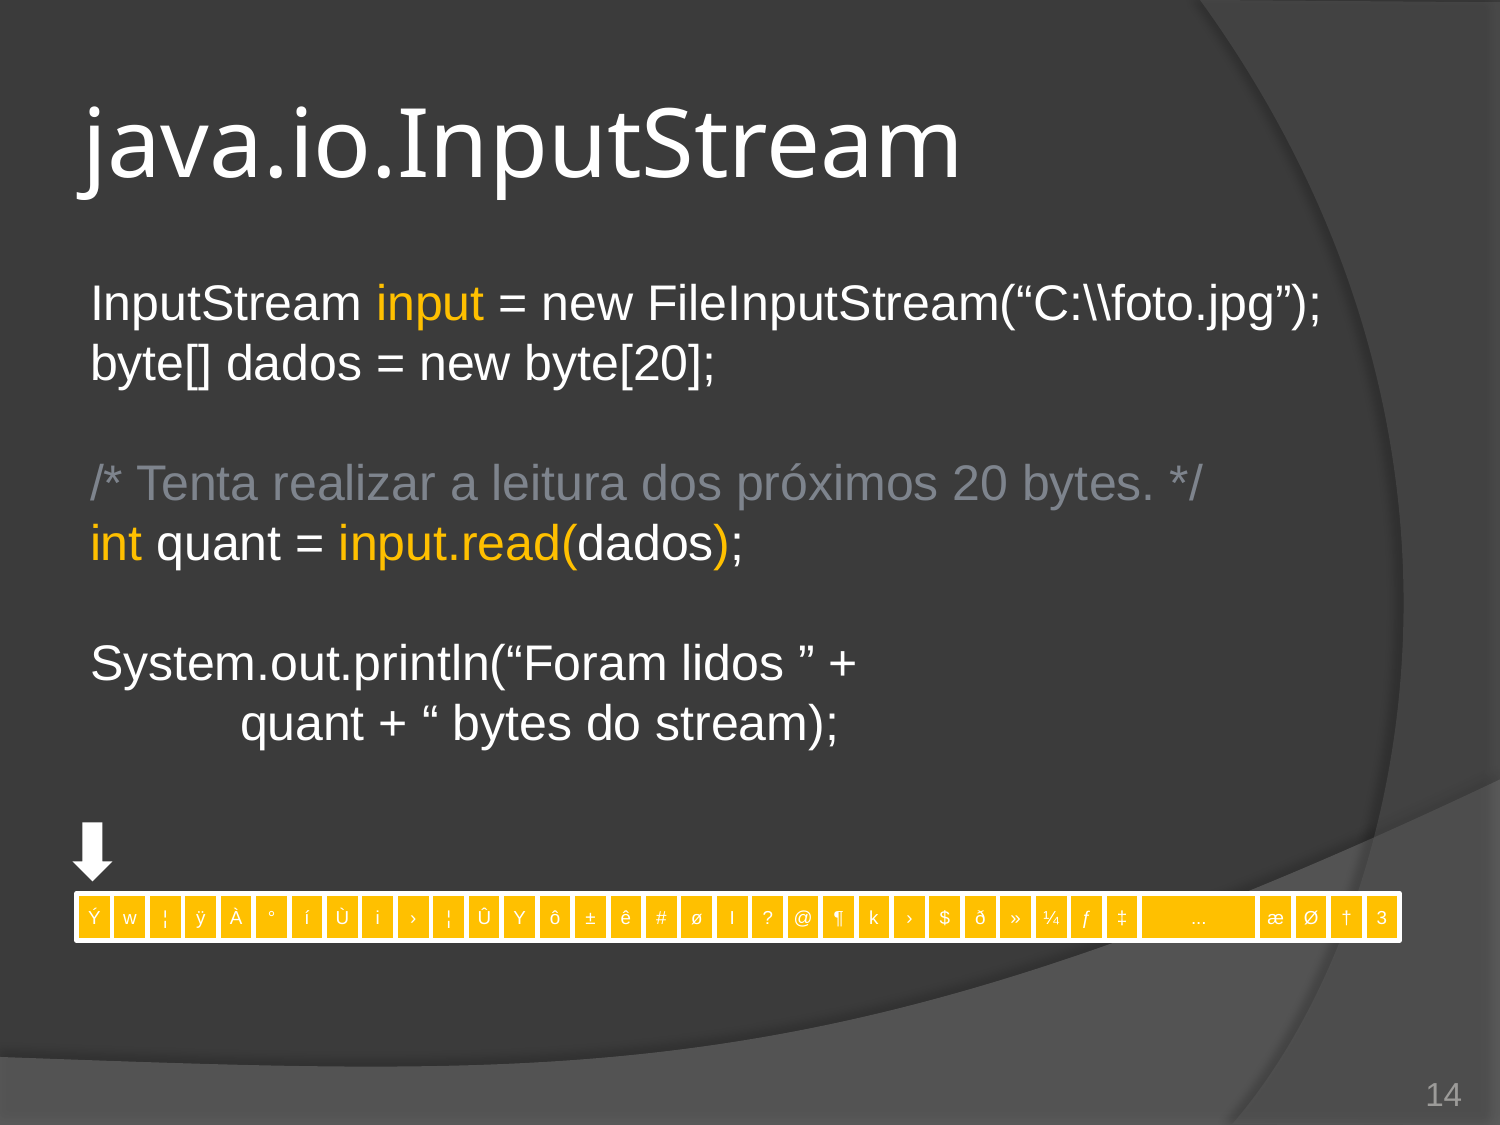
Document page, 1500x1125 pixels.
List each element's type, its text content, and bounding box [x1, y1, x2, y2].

title java.io.InputStream [74, 44, 1301, 233]
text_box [76, 892, 1400, 941]
text_box [70, 820, 114, 883]
list InputStream input = new FileInputStream(“C:\\foto.jpg”); byte[] dados = new byte[20]; /* Tenta realizar a leitura dos próximos 20 bytes. */ int quant = input.read(dados); System.out.println(“Foram lidos ” + quant + “ bytes do stream); [74, 262, 1424, 1006]
slide_number 14 [1337, 1053, 1463, 1114]
